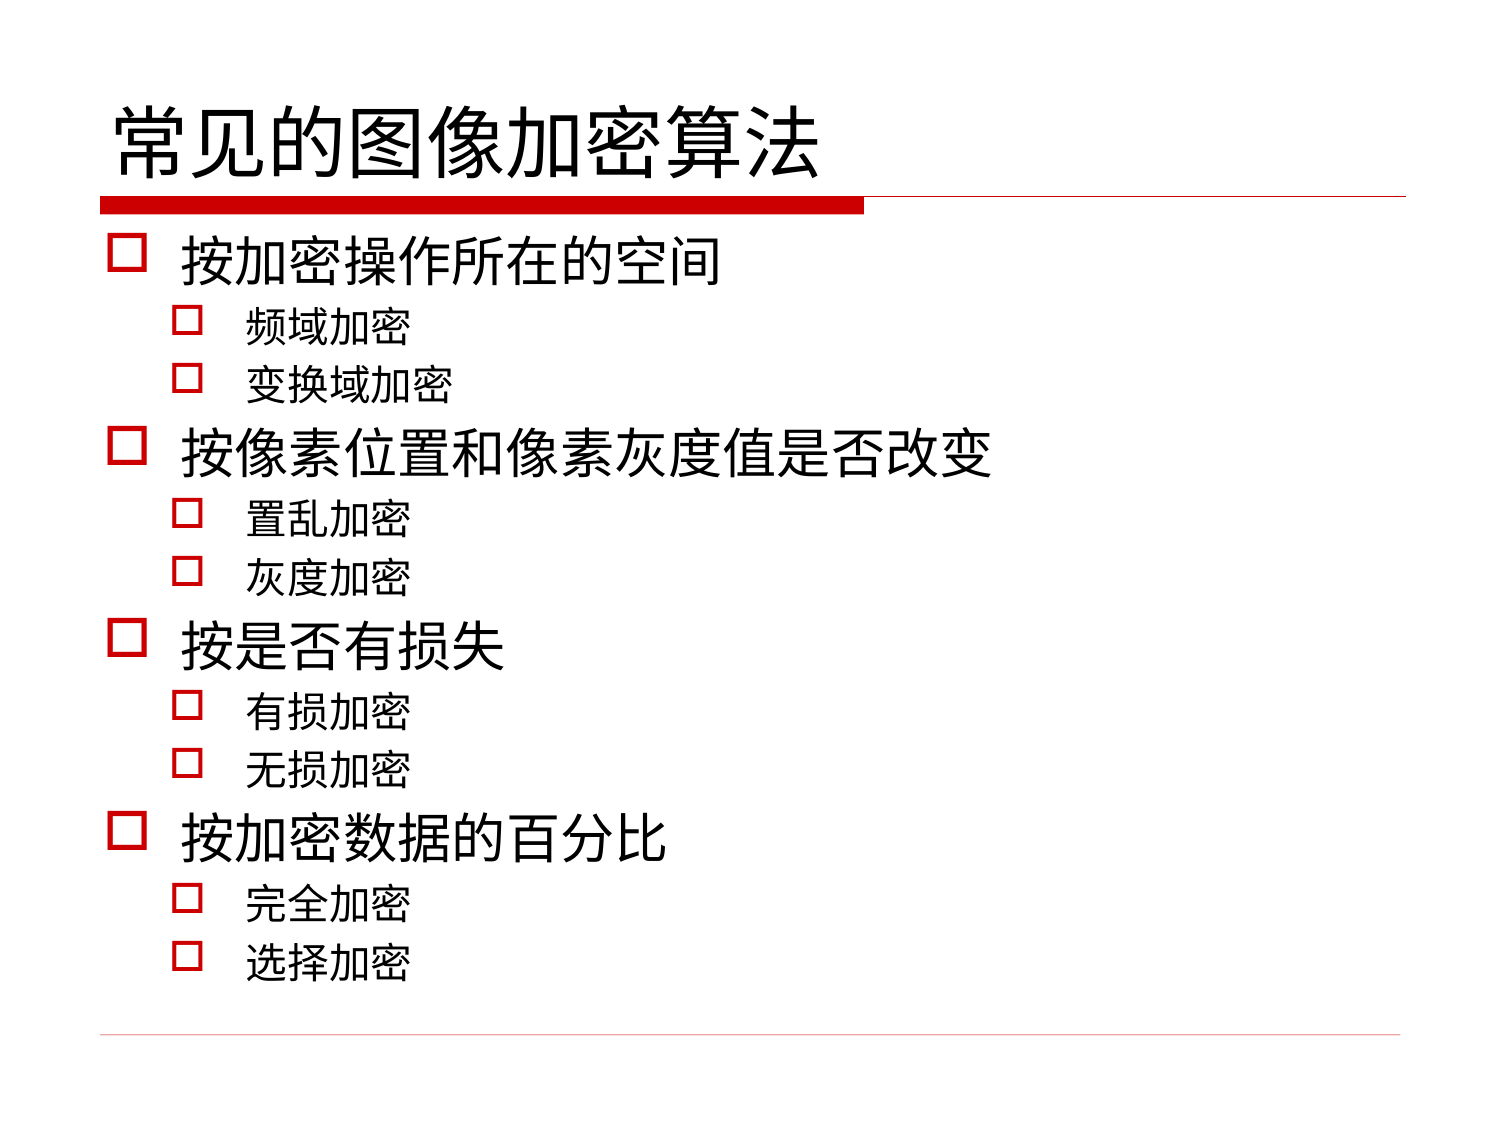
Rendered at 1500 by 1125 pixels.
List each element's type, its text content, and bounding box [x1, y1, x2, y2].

list 按加密操作所在的空间 频域加密 变换域加密 按像素位置和像素灰度值是否改变 置乱加密 灰度加密 按是否有损失 有损加密 无损加密 按加密数据的百分比 完全加密 选择加密 [88, 219, 1436, 995]
title 常见的图像加密算法 [94, 50, 1407, 197]
